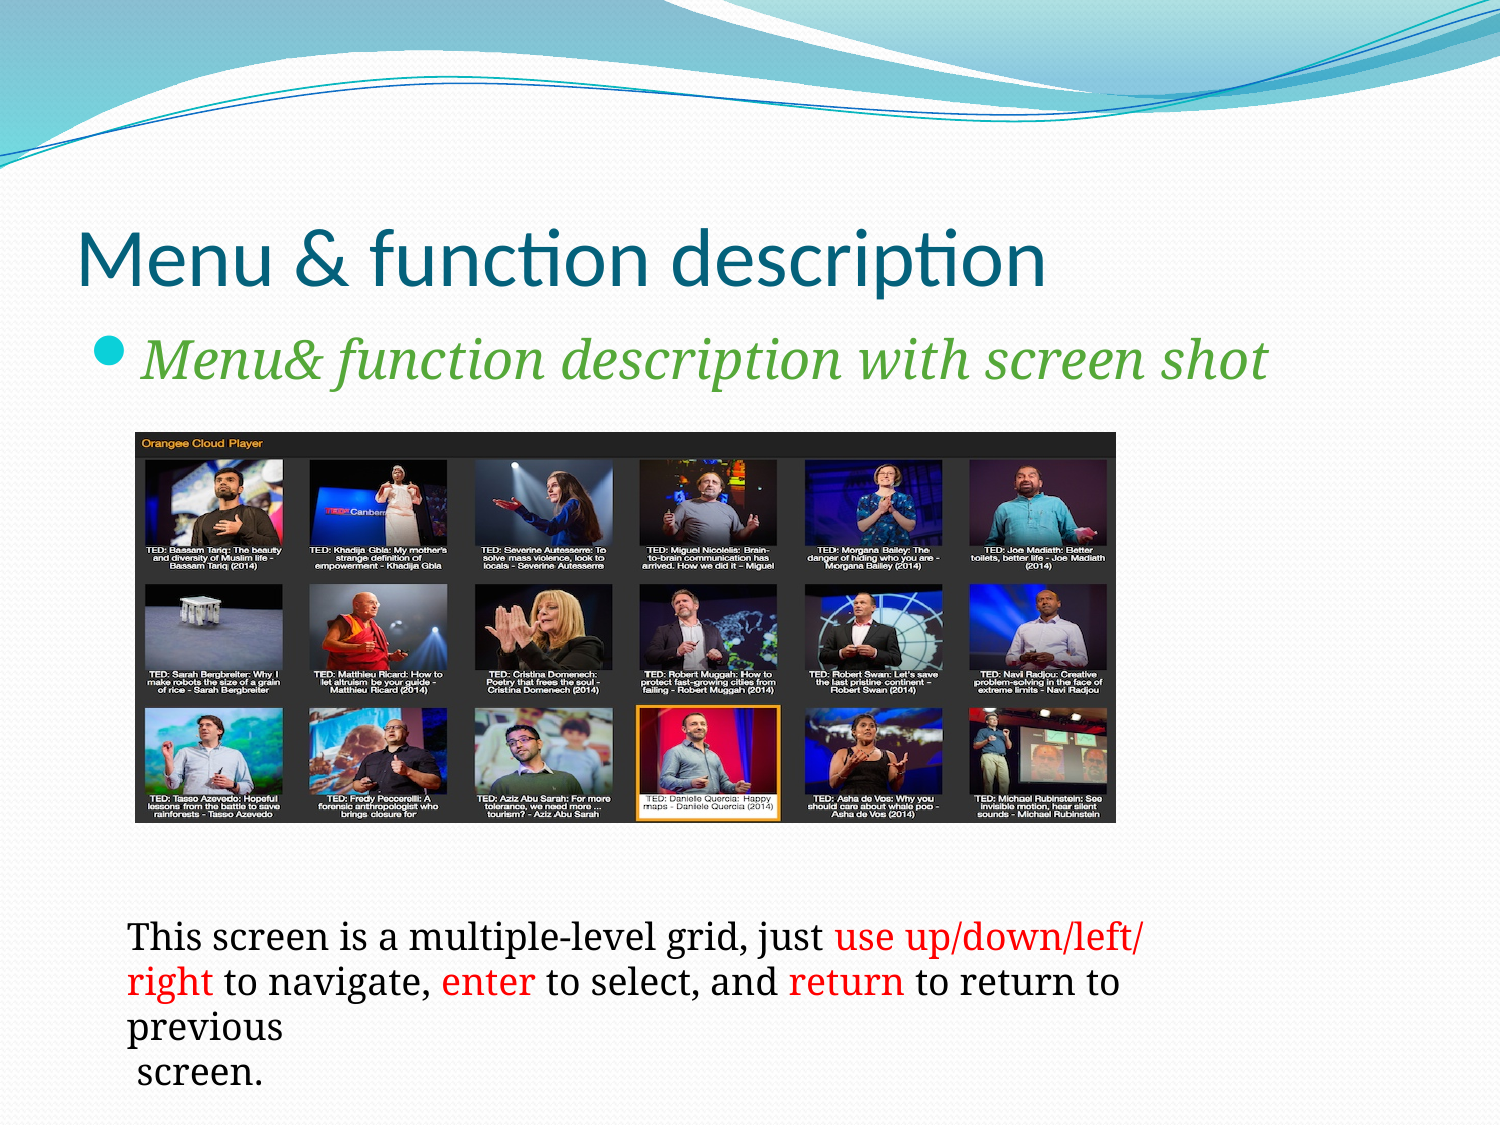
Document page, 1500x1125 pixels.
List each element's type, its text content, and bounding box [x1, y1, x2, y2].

picture [135, 432, 1116, 823]
title Menu & function description [75, 115, 1425, 303]
text_box This screen is a multiple-level grid, just use up/down/left/right to navigate, enter to select, and return to return to previous screen. [112, 905, 1187, 1100]
list Menu& function description with screen shot [75, 317, 1425, 1038]
